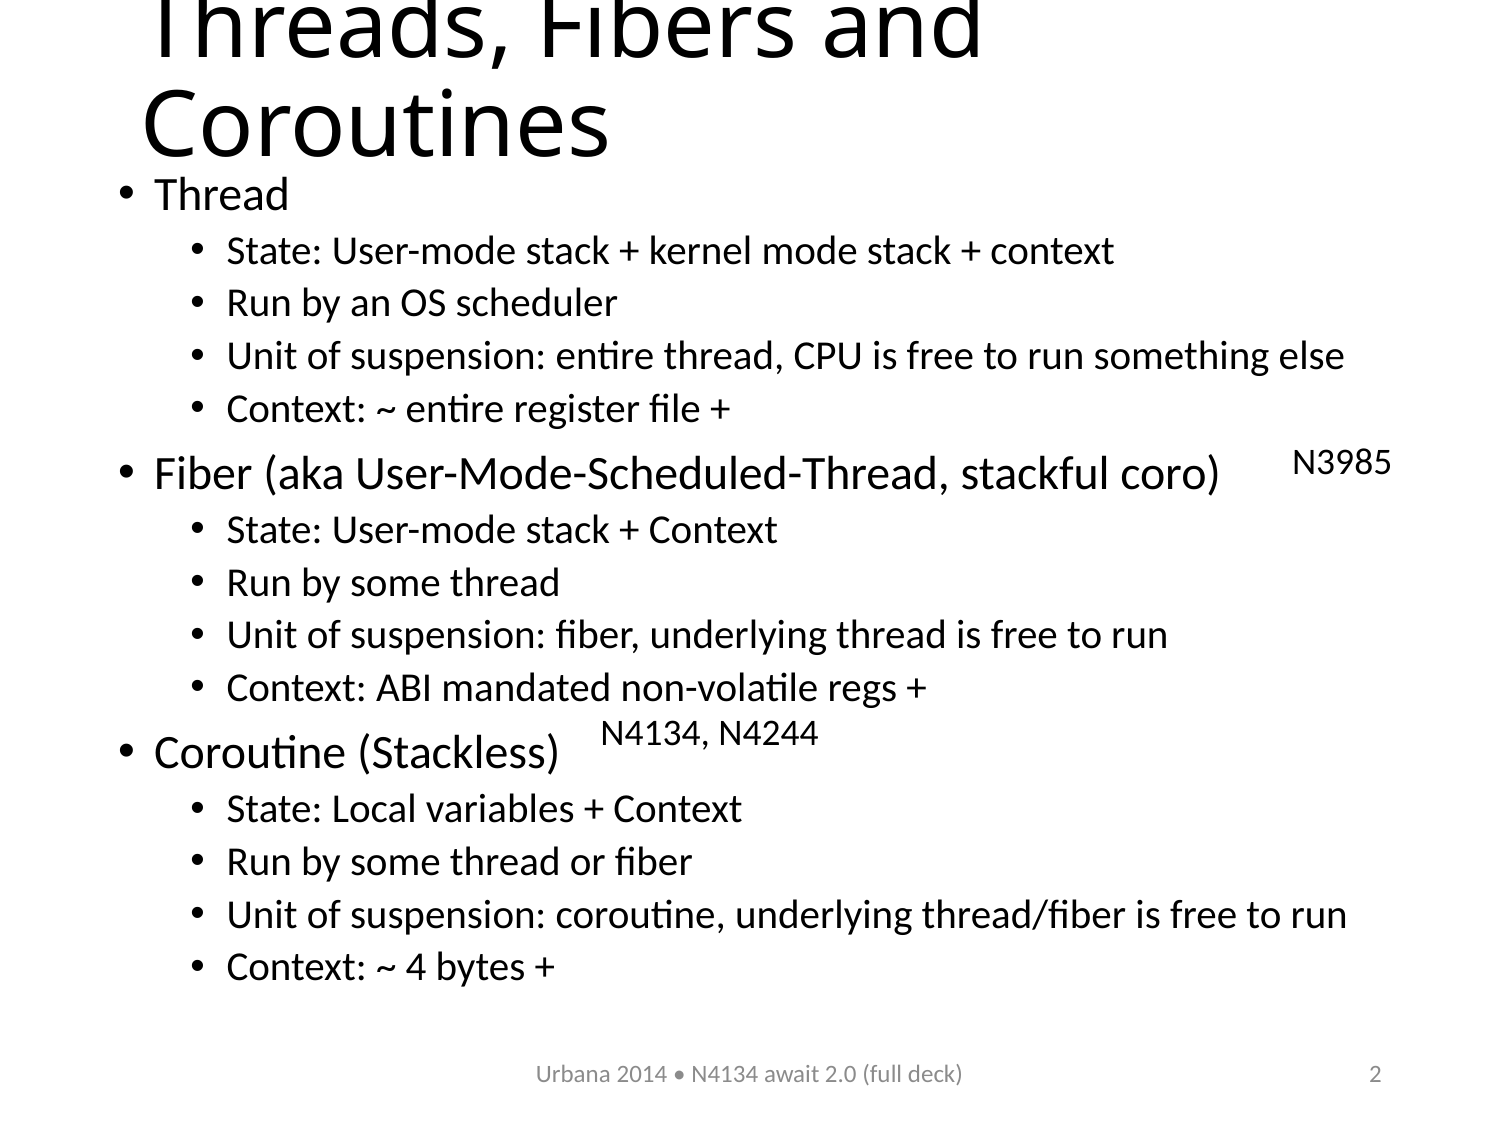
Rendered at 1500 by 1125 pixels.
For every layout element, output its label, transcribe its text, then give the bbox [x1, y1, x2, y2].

text_box N3985 [1277, 429, 1408, 490]
footer Urbana 2014 • N4134 await 2.0 (full deck) [496, 1042, 1004, 1103]
slide_number 2 [1059, 1042, 1397, 1103]
list Thread State: User-mode stack + kernel mode stack + context Run by an OS scheduler Unit of suspension: entire thread, CPU is free to run something else Context: ~ entire register file + Fiber (aka User-Mode-Scheduled-Thread, stackful coro) State: User-mode stack + Context Run by some thread Unit of suspension: fiber, underlying thread is free to run Context: ABI mandated non-volatile regs + Coroutine (Stackless) State: Local variables + Context Run by some thread or fiber Unit of suspension: coroutine, underlying thread/fiber is free to run Context: ~ 4 bytes + [103, 161, 1397, 1014]
text_box N4134, N4244 [585, 700, 834, 760]
title Threads, Fibers and Coroutines [125, 0, 1420, 187]
